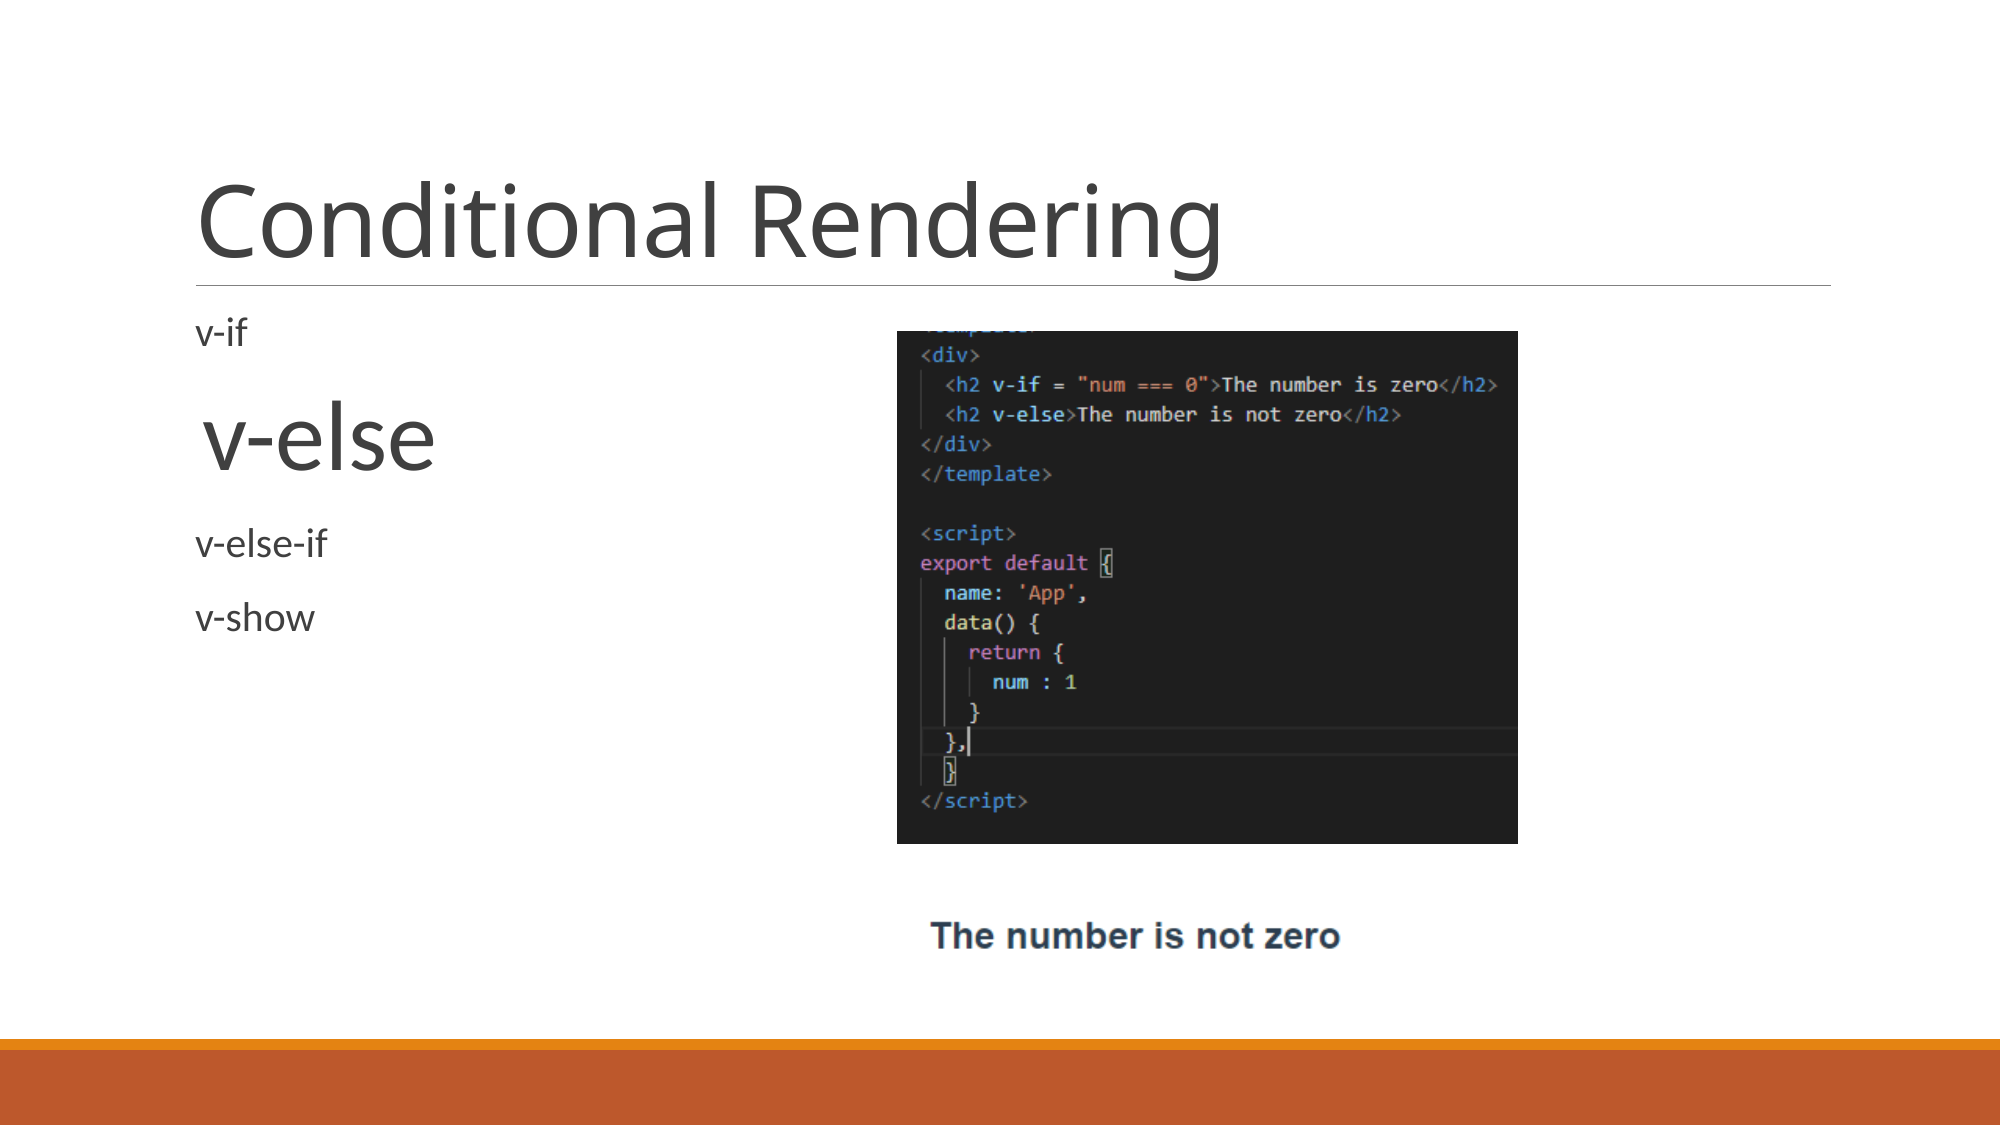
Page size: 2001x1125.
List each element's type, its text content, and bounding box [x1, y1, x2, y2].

picture [797, 861, 1487, 1019]
picture [896, 330, 1519, 845]
title Conditional Rendering [180, 47, 1830, 285]
list v-if v-else v-else-if v-show [180, 302, 1830, 963]
